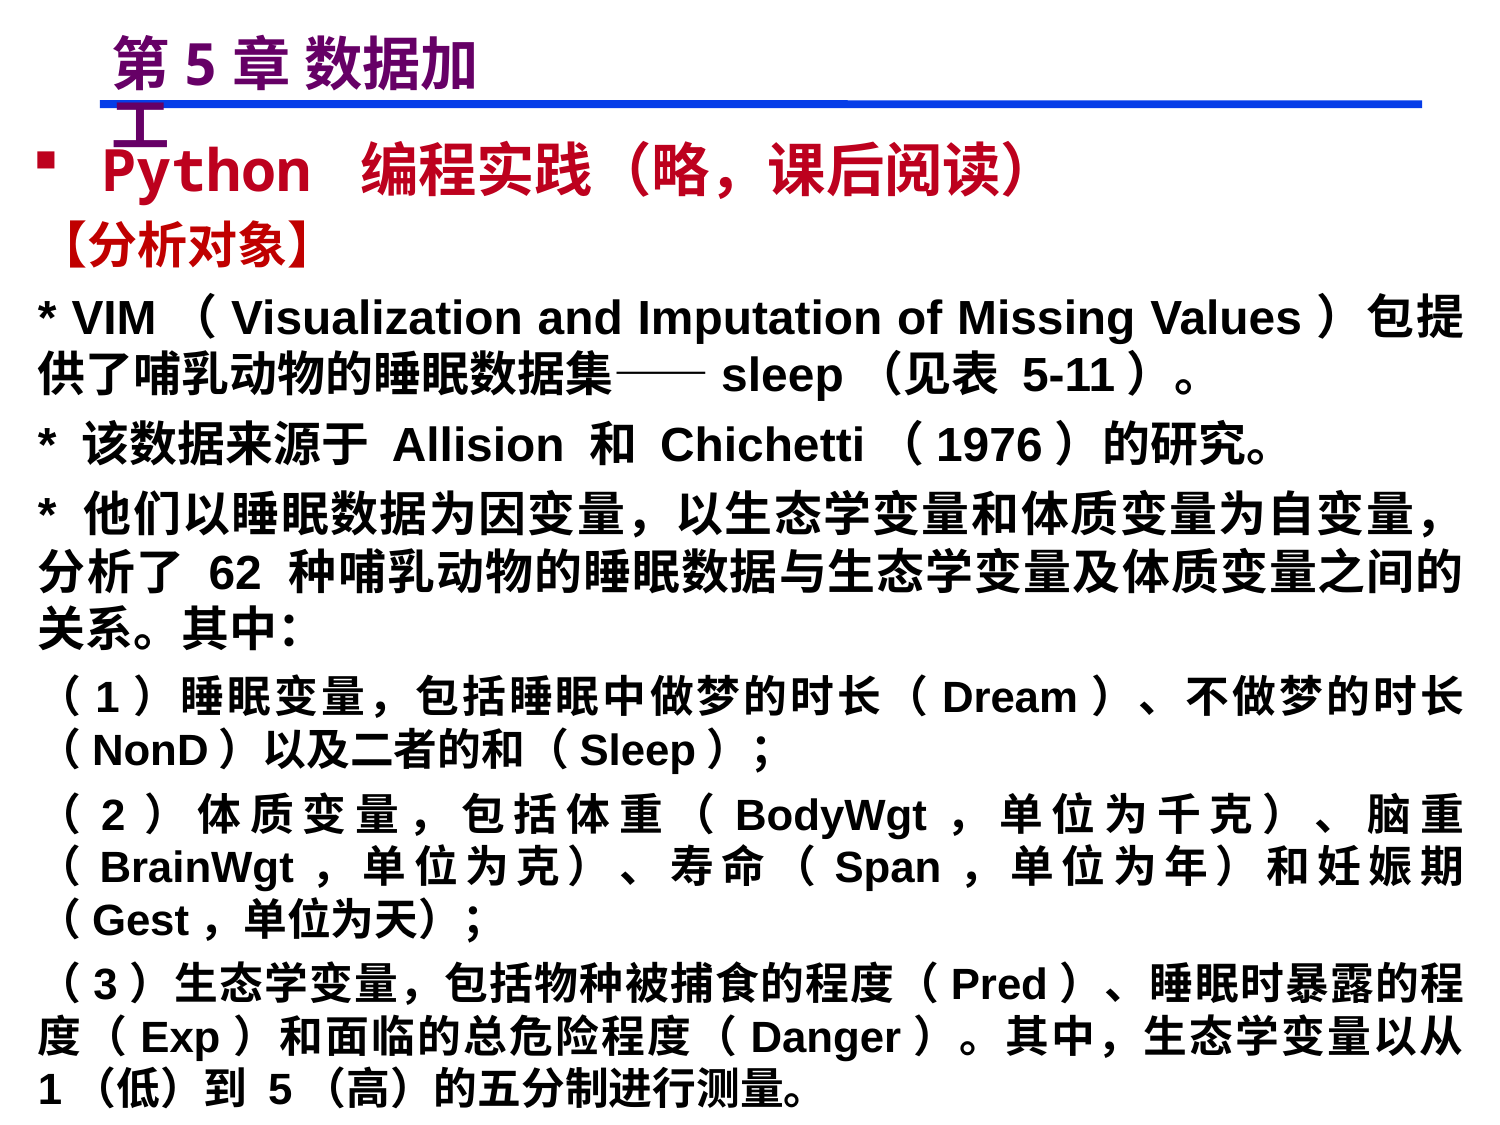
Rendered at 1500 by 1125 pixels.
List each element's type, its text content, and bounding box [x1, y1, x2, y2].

subtitle Python 编程实践（略，课后阅读） [534, 124, 1486, 216]
subtitle Python 编程实践（略，课后阅读） [17, 124, 100, 216]
text_box 【分析对象】 * VIM（Visualization and Imputation of Missing Values）包提供了哺乳动物的睡眠数据集——sleep（见表 5-11）。 * 该数据来源于 Allision 和 Chichetti（1976）的研究。 * 他们以睡眠数据为因变量，以生态学变量和体质变量为自变量，分析了 62 种哺乳动物的睡眠数据与生态学变量及体质变量之间的关系。其中： （1）睡眠变量，包括睡眠中做梦的时长（Dream）、不做梦的时长（NonD）以及二者的和（Sleep）； （2）体质变量，包括体重（BodyWgt，单位为千克）、脑重（BrainWgt，单位为克）、寿命（Span，单位为年）和妊娠期（Gest，单位为天）； （3）生态学变量，包括物种被捕食的程度（Pred）、睡眠时暴露的程度（Exp）和面临的总危险程度（Danger）。其中，生态学变量以从 1（低）到 5（高）的五分制进行测量。 [23, 206, 1479, 1122]
title 第5章 数据加工 [100, 32, 534, 206]
